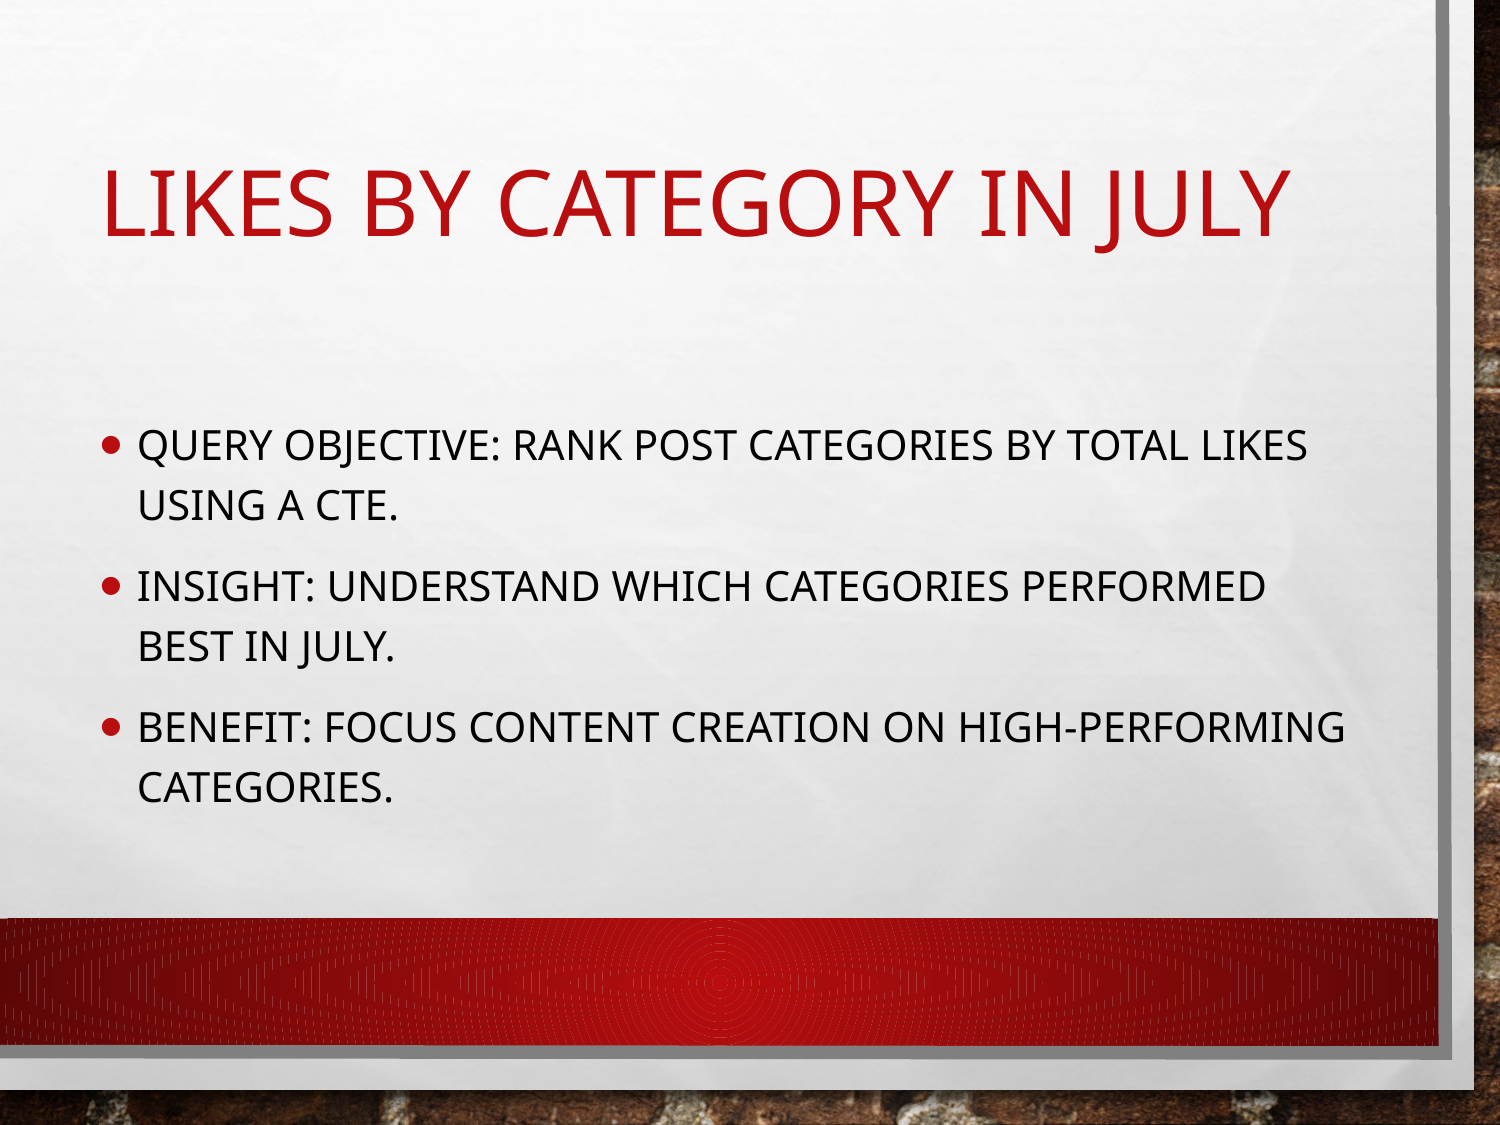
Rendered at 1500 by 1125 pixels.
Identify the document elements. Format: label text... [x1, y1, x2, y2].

picture [0, 0, 1500, 1125]
title Likes by Category in July [84, 112, 1364, 302]
list Query Objective: Rank post categories by total likes using a CTE. Insight: Understand which categories performed best in July. Benefit: Focus content creation on high-performing categories. [84, 338, 1364, 882]
